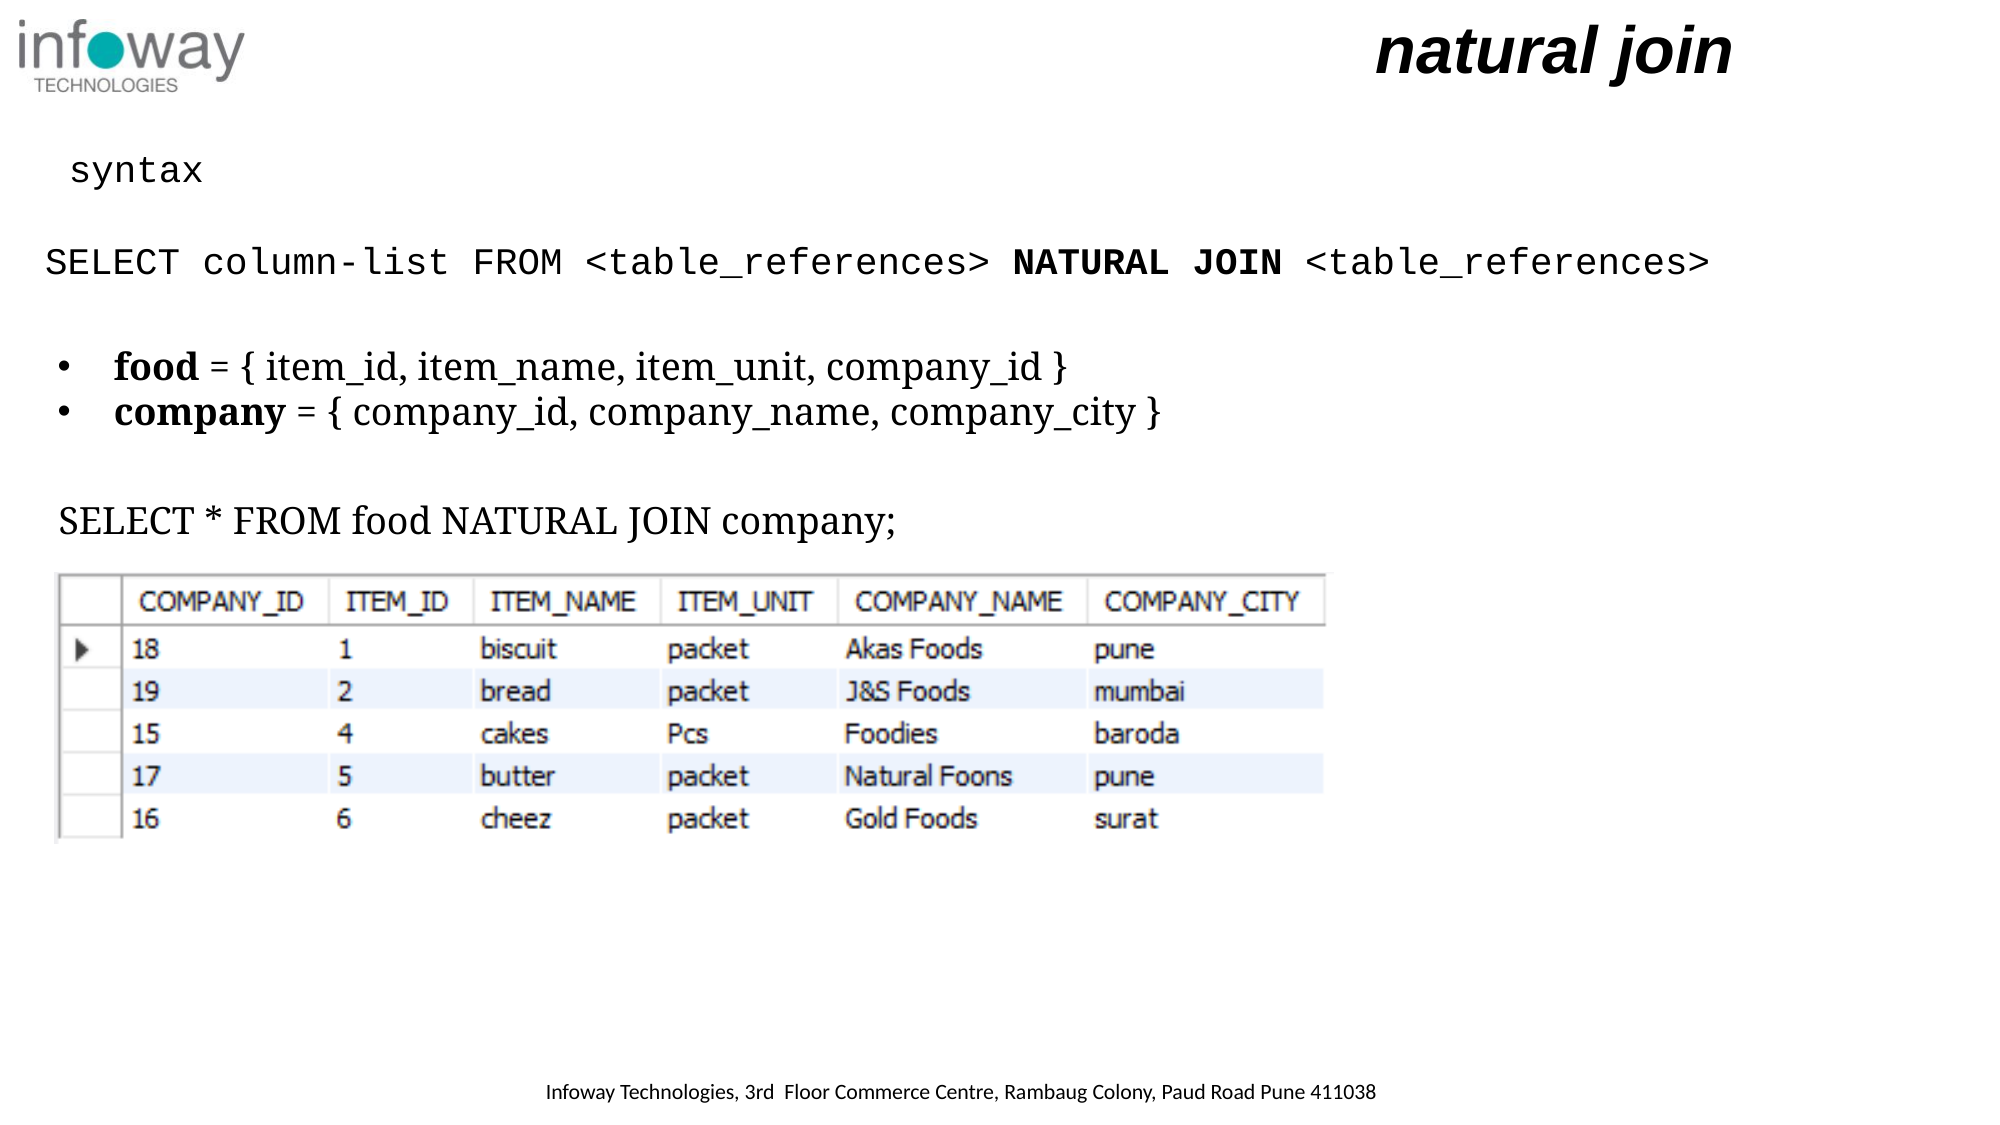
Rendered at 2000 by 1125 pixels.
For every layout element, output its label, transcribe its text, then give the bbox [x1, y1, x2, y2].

text_box natural join [249, 0, 1750, 95]
text_box food = { item_id, item_name, item_unit, company_id } company = { company_id, company_name, company_city } [42, 335, 1331, 441]
text_box SELECT column-list FROM <table_references> NATURAL JOIN <table_references> [30, 229, 1970, 290]
picture [54, 571, 1334, 844]
text_box syntax [54, 137, 219, 197]
text_box Infoway Technologies, 3rd Floor Commerce Centre, Rambaug Colony, Paud Road Pune 411038 [531, 1070, 1417, 1125]
picture [19, 18, 245, 93]
text_box SELECT * FROM food NATURAL JOIN company; [43, 489, 912, 550]
